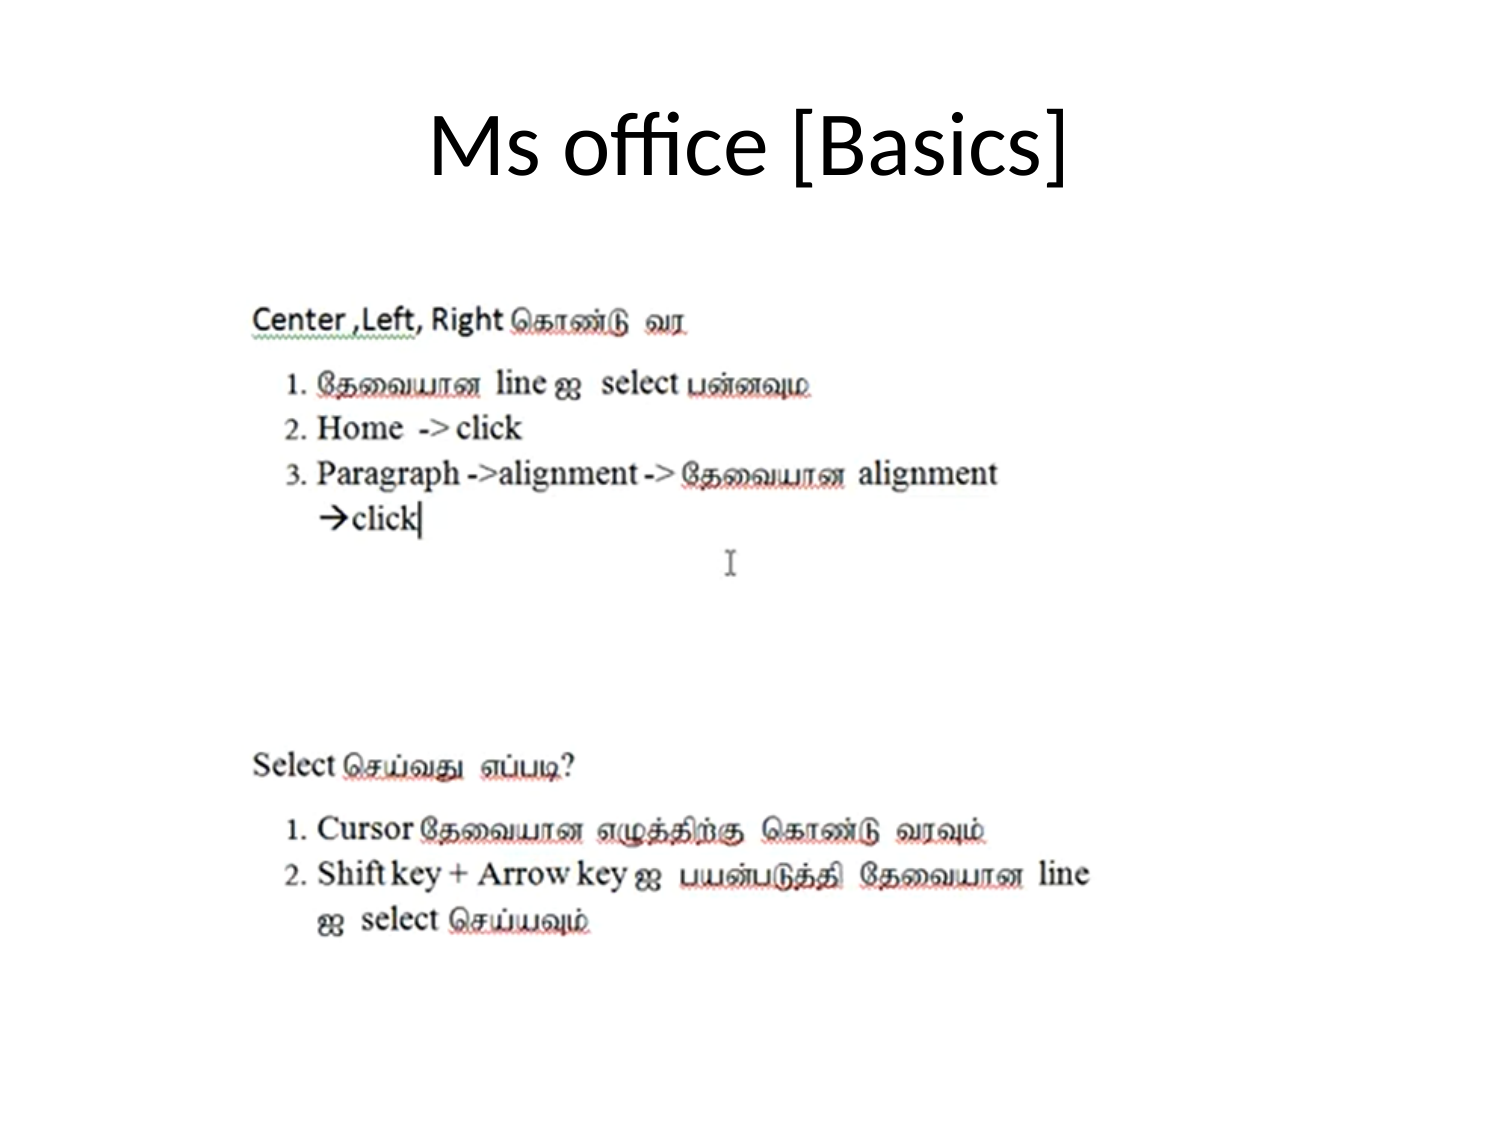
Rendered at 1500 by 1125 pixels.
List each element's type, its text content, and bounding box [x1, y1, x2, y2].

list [156, 269, 1344, 1013]
title Ms office [Basics] [75, 45, 1425, 233]
